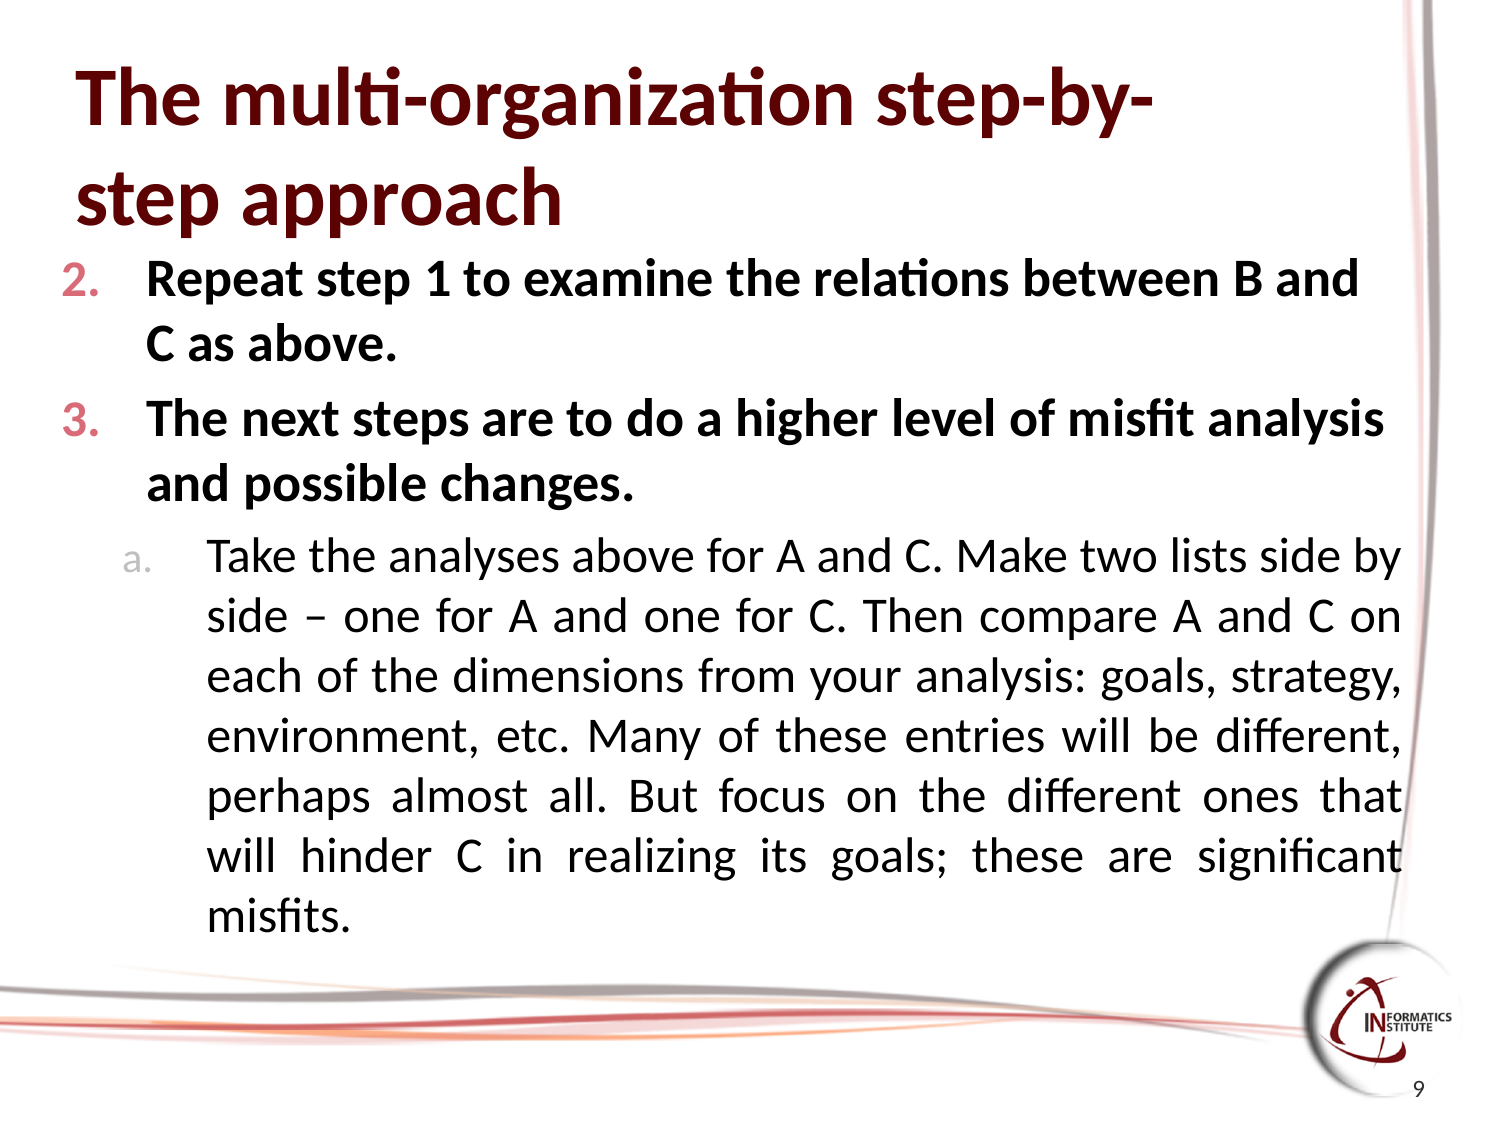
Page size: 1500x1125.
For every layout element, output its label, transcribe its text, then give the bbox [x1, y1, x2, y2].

picture [0, 0, 1500, 1125]
title The multi-organization step-by-step approach [75, 54, 1289, 234]
slide_number 9 [1299, 1042, 1425, 1103]
list Repeat step 1 to examine the relations between B and C as above. The next steps are to do a higher level of misfit analysis and possible changes. Take the analyses above for A and C. Make two lists side by side – one for A and one for C. Then compare A and C on each of the dimensions from your analysis: goals, strategy, environment, etc. Many of these entries will be different, perhaps almost all. But focus on the different ones that will hinder C in realizing its goals; these are significant misfits. [46, 234, 1418, 988]
